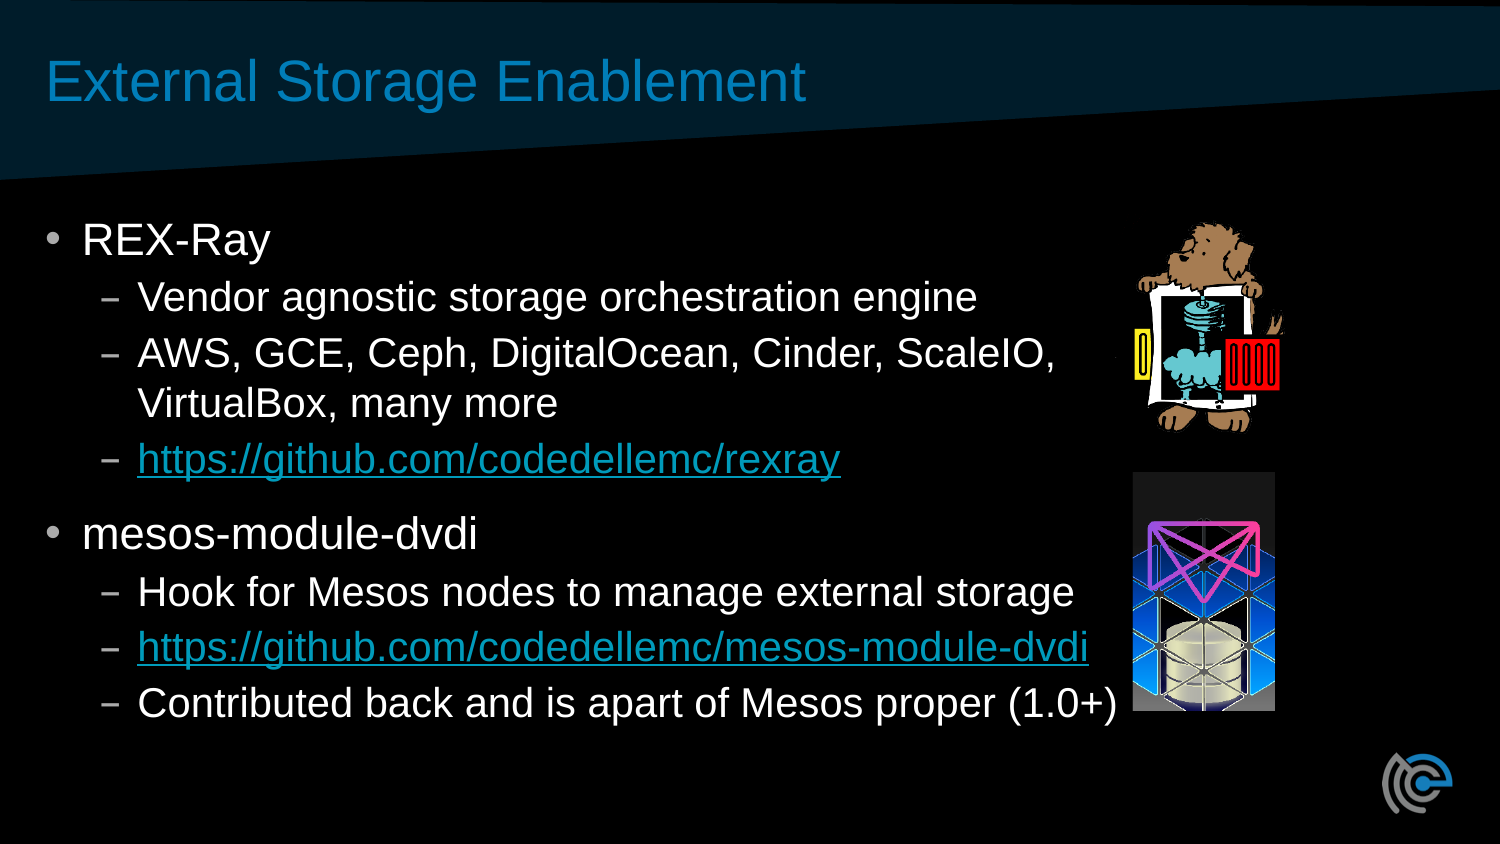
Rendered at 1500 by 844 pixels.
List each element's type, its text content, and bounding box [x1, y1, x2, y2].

picture [1382, 752, 1457, 814]
picture [1115, 472, 1293, 722]
picture [1115, 209, 1285, 434]
list REX-Ray Vendor agnostic storage orchestration engine AWS, GCE, Ceph, DigitalOcean, Cinder, ScaleIO, VirtualBox, many more https://github.com/codedellemc/rexray mesos-module-dvdi Hook for Mesos nodes to manage external storage https://github.com/codedellemc/mesos-module-dvdi Contributed back and is apart of Mesos proper (1.0+) [45, 210, 1125, 735]
title External Storage Enablement [45, 43, 1350, 149]
